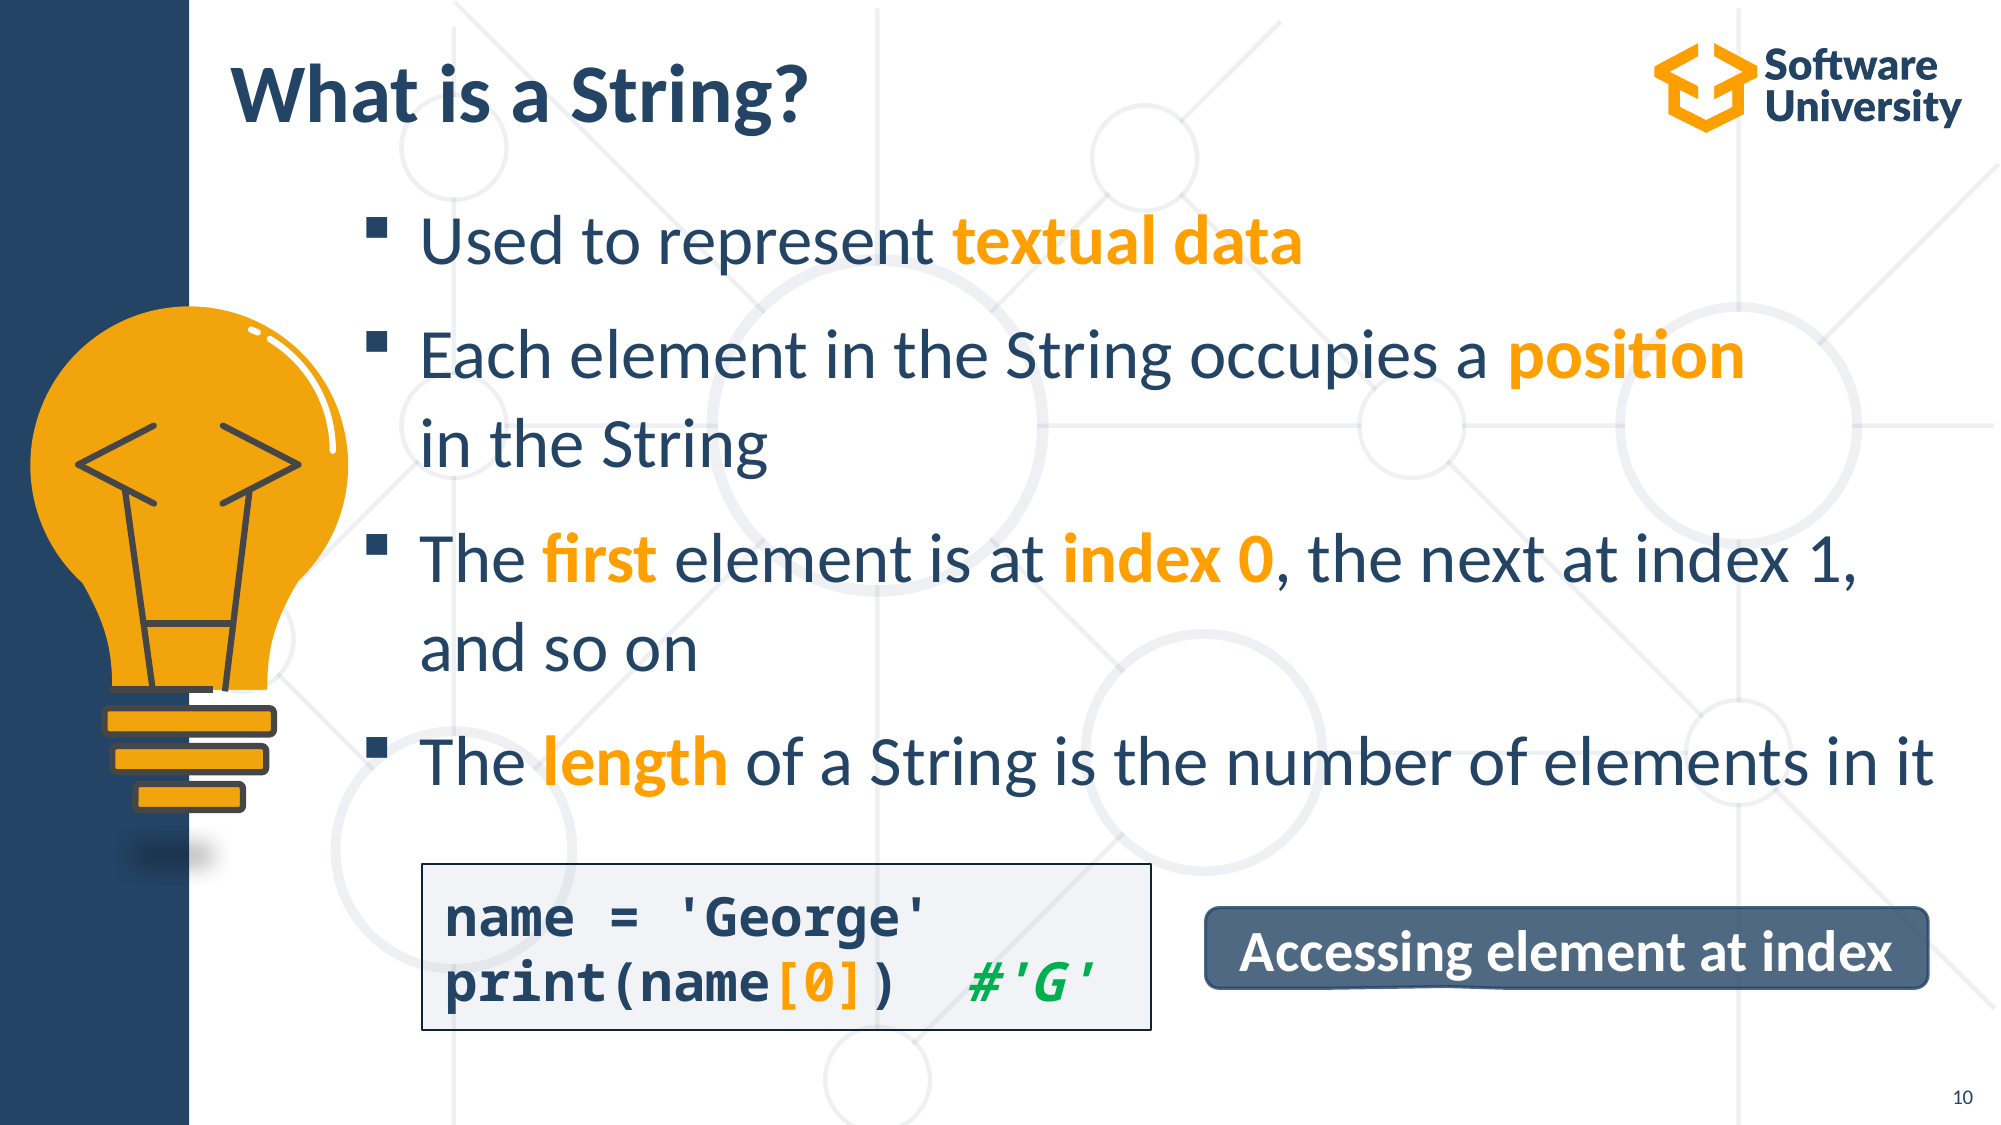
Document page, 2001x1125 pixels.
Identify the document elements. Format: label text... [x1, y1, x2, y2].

text_box Accessing element at index [1203, 905, 1931, 991]
title What is a String? [212, 16, 1628, 162]
list Used to represent textual data Each element in the String occupies a position in the String The first element is at index 0, the next at index 1, and so on The length of a String is the number of elements in it [342, 183, 1960, 1094]
picture [1641, 31, 1973, 145]
text_box name = 'George' print(name[0]) #'G' [421, 864, 1152, 1030]
text_box 10 [1927, 1067, 1989, 1117]
